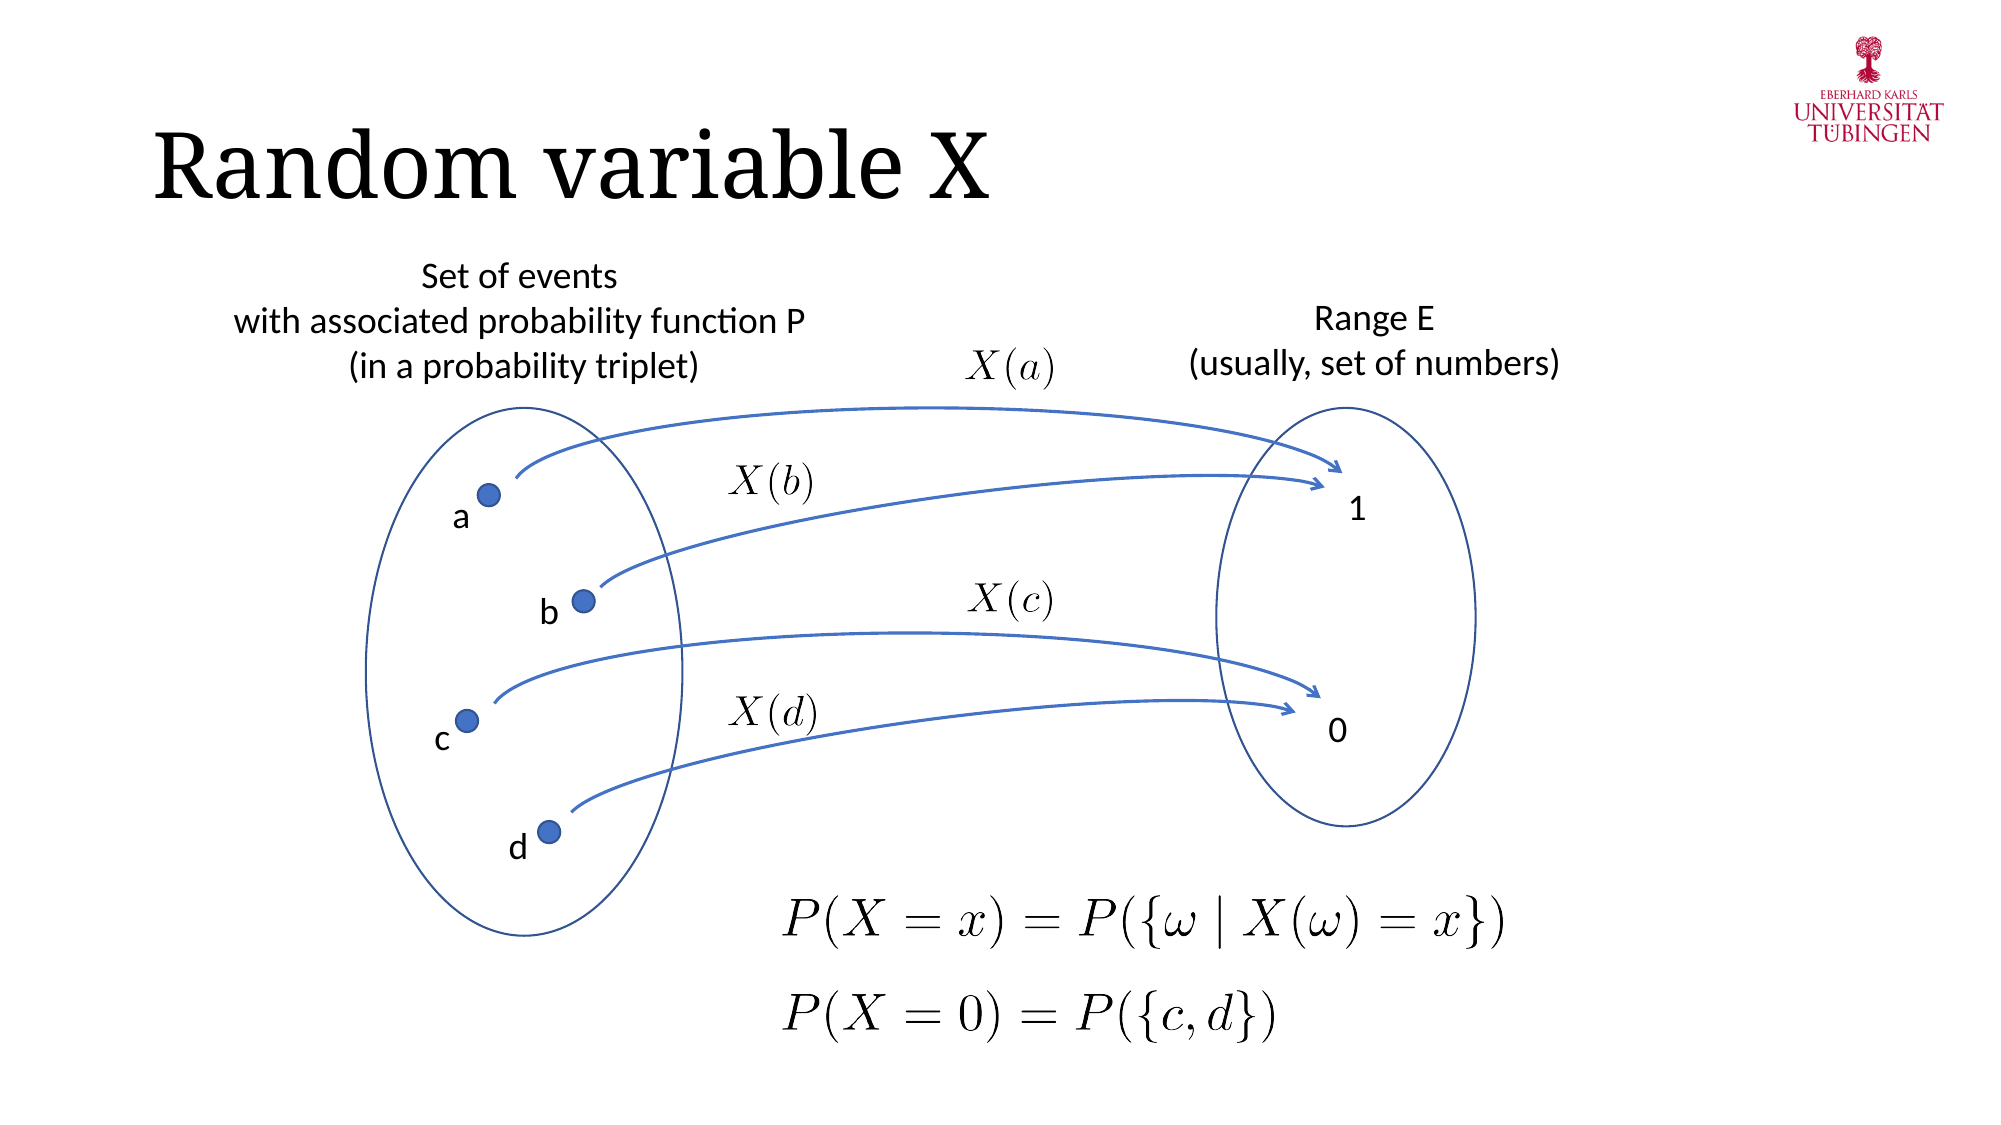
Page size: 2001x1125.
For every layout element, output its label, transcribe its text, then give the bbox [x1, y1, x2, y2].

picture [1790, 33, 1947, 145]
text_box [1314, 407, 1477, 828]
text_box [490, 580, 1330, 796]
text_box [563, 693, 1314, 829]
picture [782, 990, 1274, 1043]
text_box Range E (usually, set of numbers) [1061, 285, 1689, 391]
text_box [412, 705, 479, 766]
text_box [431, 484, 500, 545]
title Random variable X [137, 59, 1863, 278]
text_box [488, 814, 561, 876]
text_box 1 [1351, 475, 1387, 536]
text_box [592, 462, 1343, 604]
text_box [512, 347, 1351, 571]
text_box [364, 407, 653, 937]
text_box 0 [1330, 697, 1368, 757]
picture [782, 895, 1503, 949]
